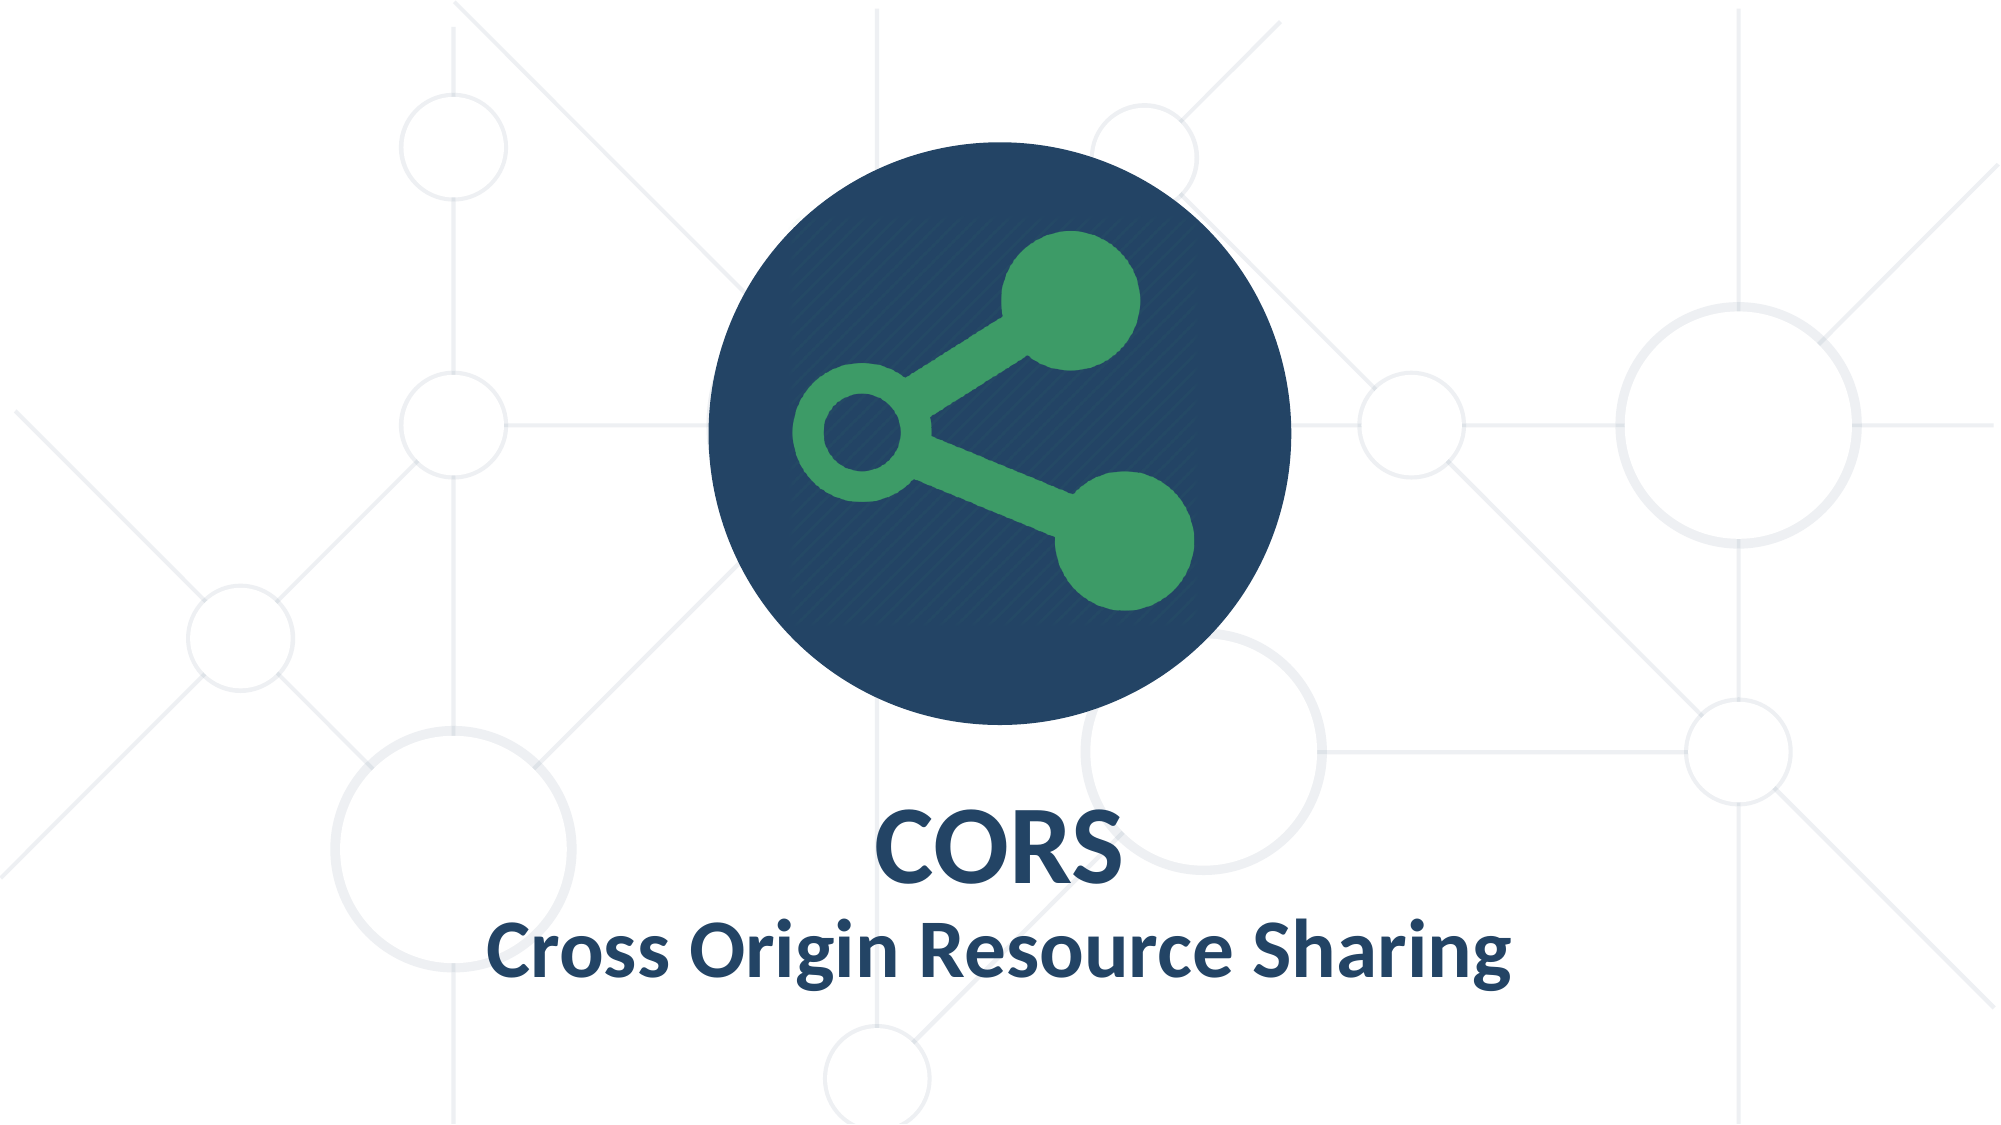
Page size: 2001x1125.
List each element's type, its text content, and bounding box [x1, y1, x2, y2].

list Cross Origin Resource Sharing [100, 900, 1900, 983]
list CORS [100, 771, 1900, 898]
picture [786, 214, 1199, 627]
